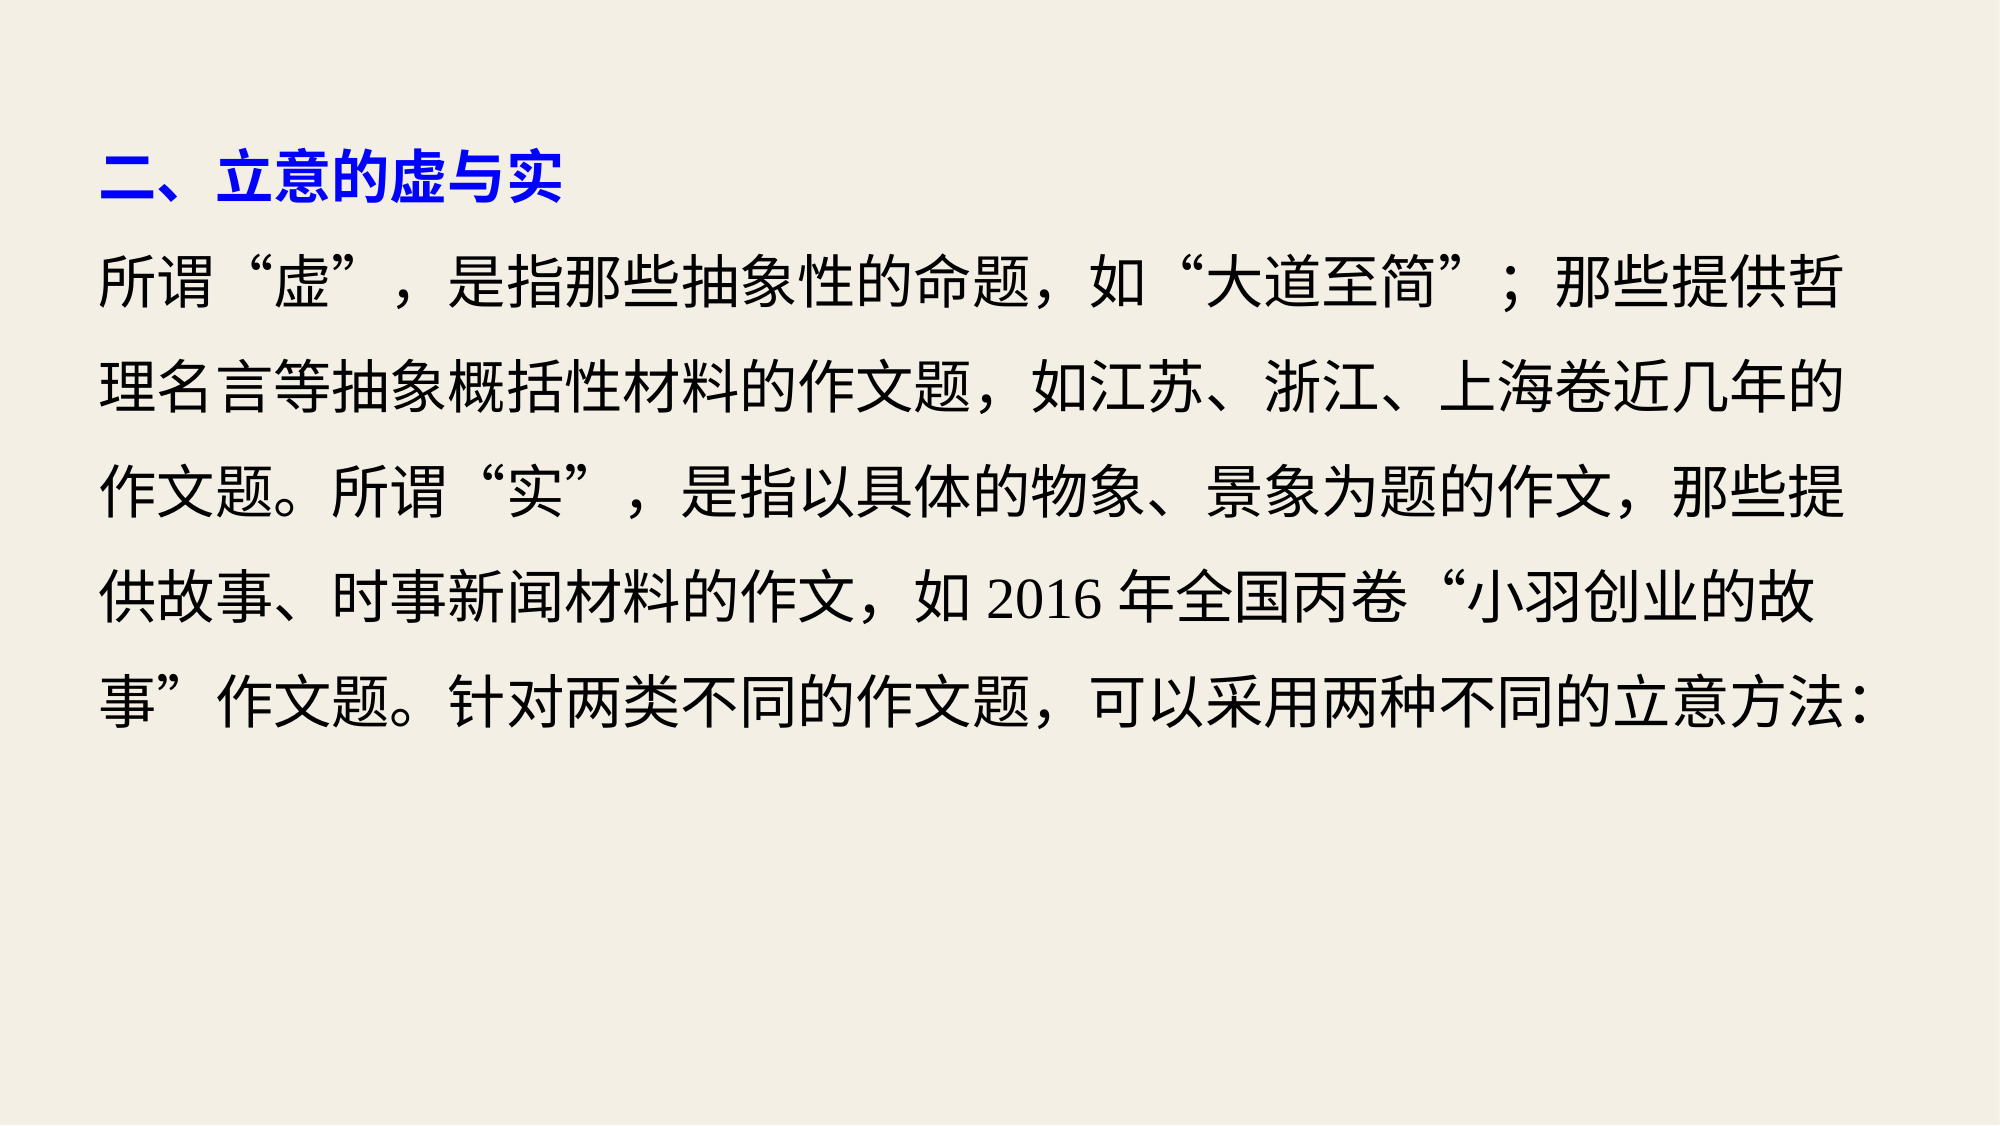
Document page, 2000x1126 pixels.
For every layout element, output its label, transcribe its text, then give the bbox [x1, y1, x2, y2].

text_box 二、立意的虚与实 所谓“虚”，是指那些抽象性的命题，如“大道至简”；那些提供哲理名言等抽象概括性材料的作文题，如江苏、浙江、上海卷近几年的作文题。所谓“实”，是指以具体的物象、景象为题的作文，那些提供故事、时事新闻材料的作文，如2016年全国丙卷“小羽创业的故事”作文题。针对两类不同的作文题，可以采用两种不同的立意方法： [78, 95, 1920, 745]
